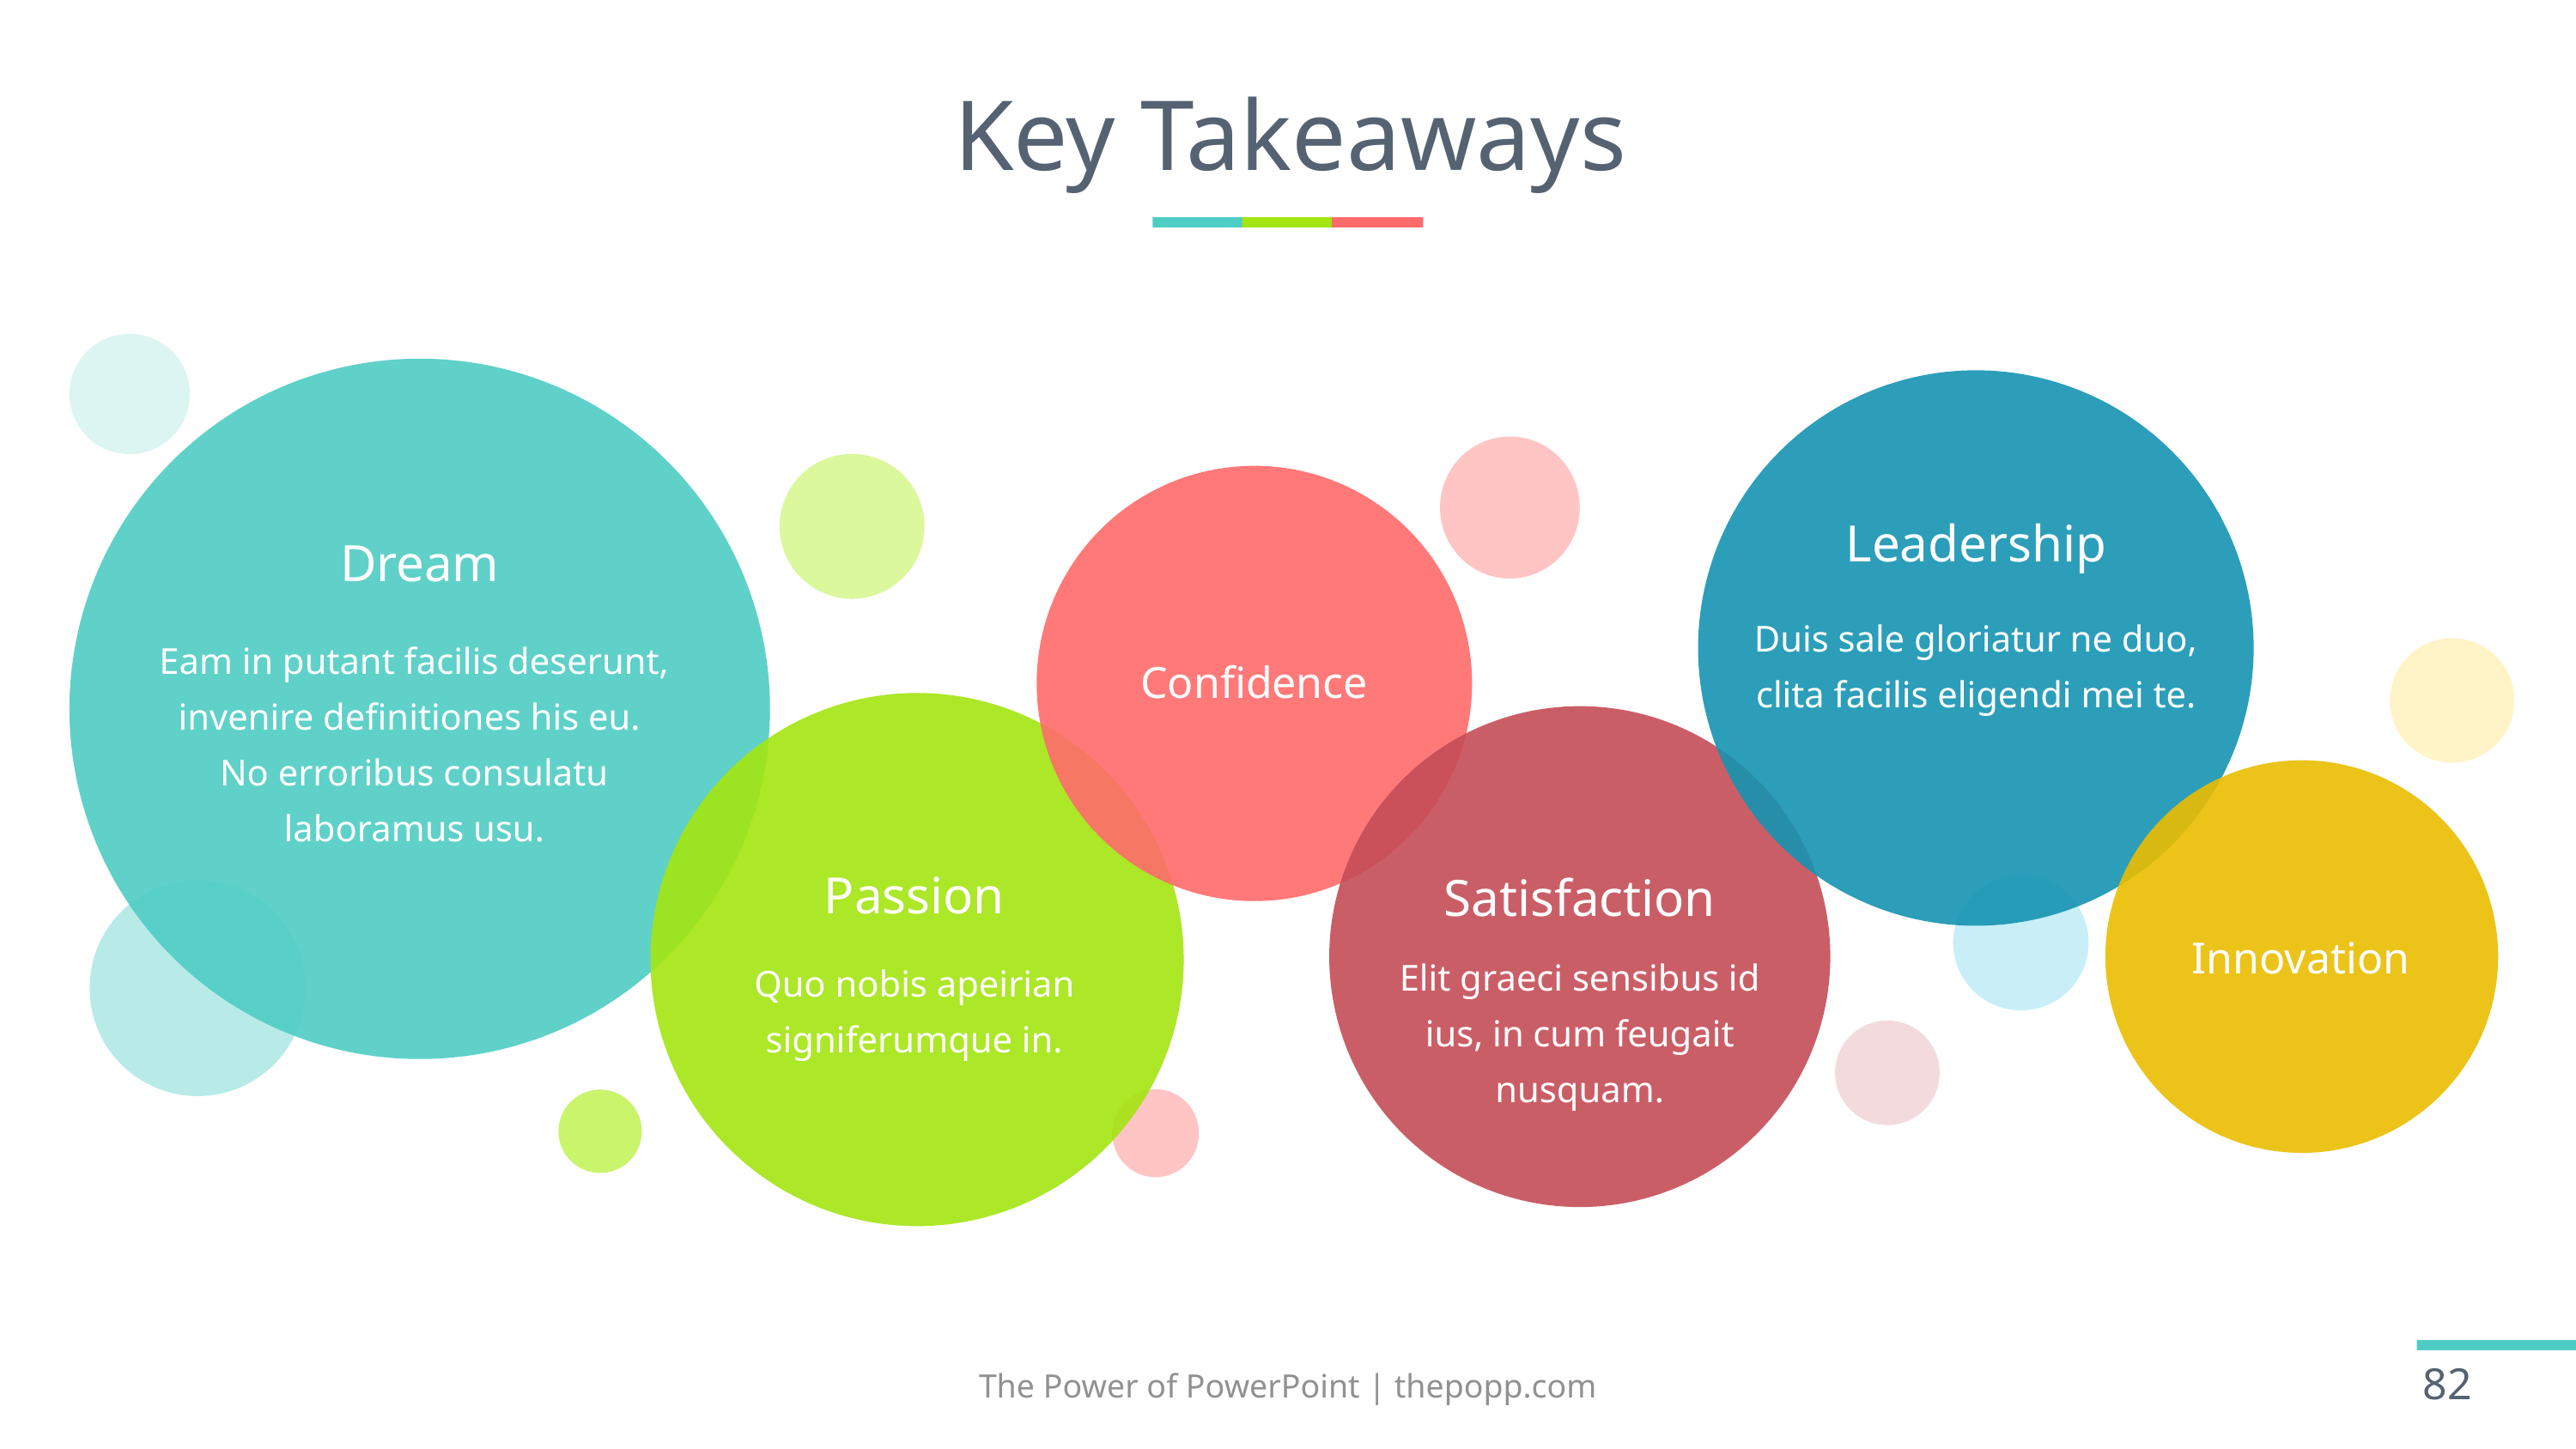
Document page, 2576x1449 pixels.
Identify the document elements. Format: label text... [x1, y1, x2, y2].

list Dream [94, 524, 744, 598]
title Key Takeaways [69, 49, 2512, 230]
list Leadership [1705, 504, 2246, 579]
list Innovation [2123, 865, 2480, 1048]
list Satisfaction [1357, 761, 1803, 933]
footer The Power of PowerPoint | thepopp.com [853, 1349, 1723, 1427]
slide_number 82 [2409, 1351, 2576, 1421]
list Quo nobis apeirian signiferumque in. [653, 942, 1176, 1128]
list Confidence [1043, 599, 1466, 763]
list Eam in putant facilis deserunt, invenire definitiones his eu. No erroribus consulatu laboramus usu. [137, 619, 692, 893]
list Passion [691, 758, 1138, 931]
list Duis sale gloriatur ne duo, clita facilis eligendi mei te. [1715, 597, 2237, 783]
list Elit graeci sensibus id ius, in cum feugait nusquam. [1353, 936, 1807, 1122]
